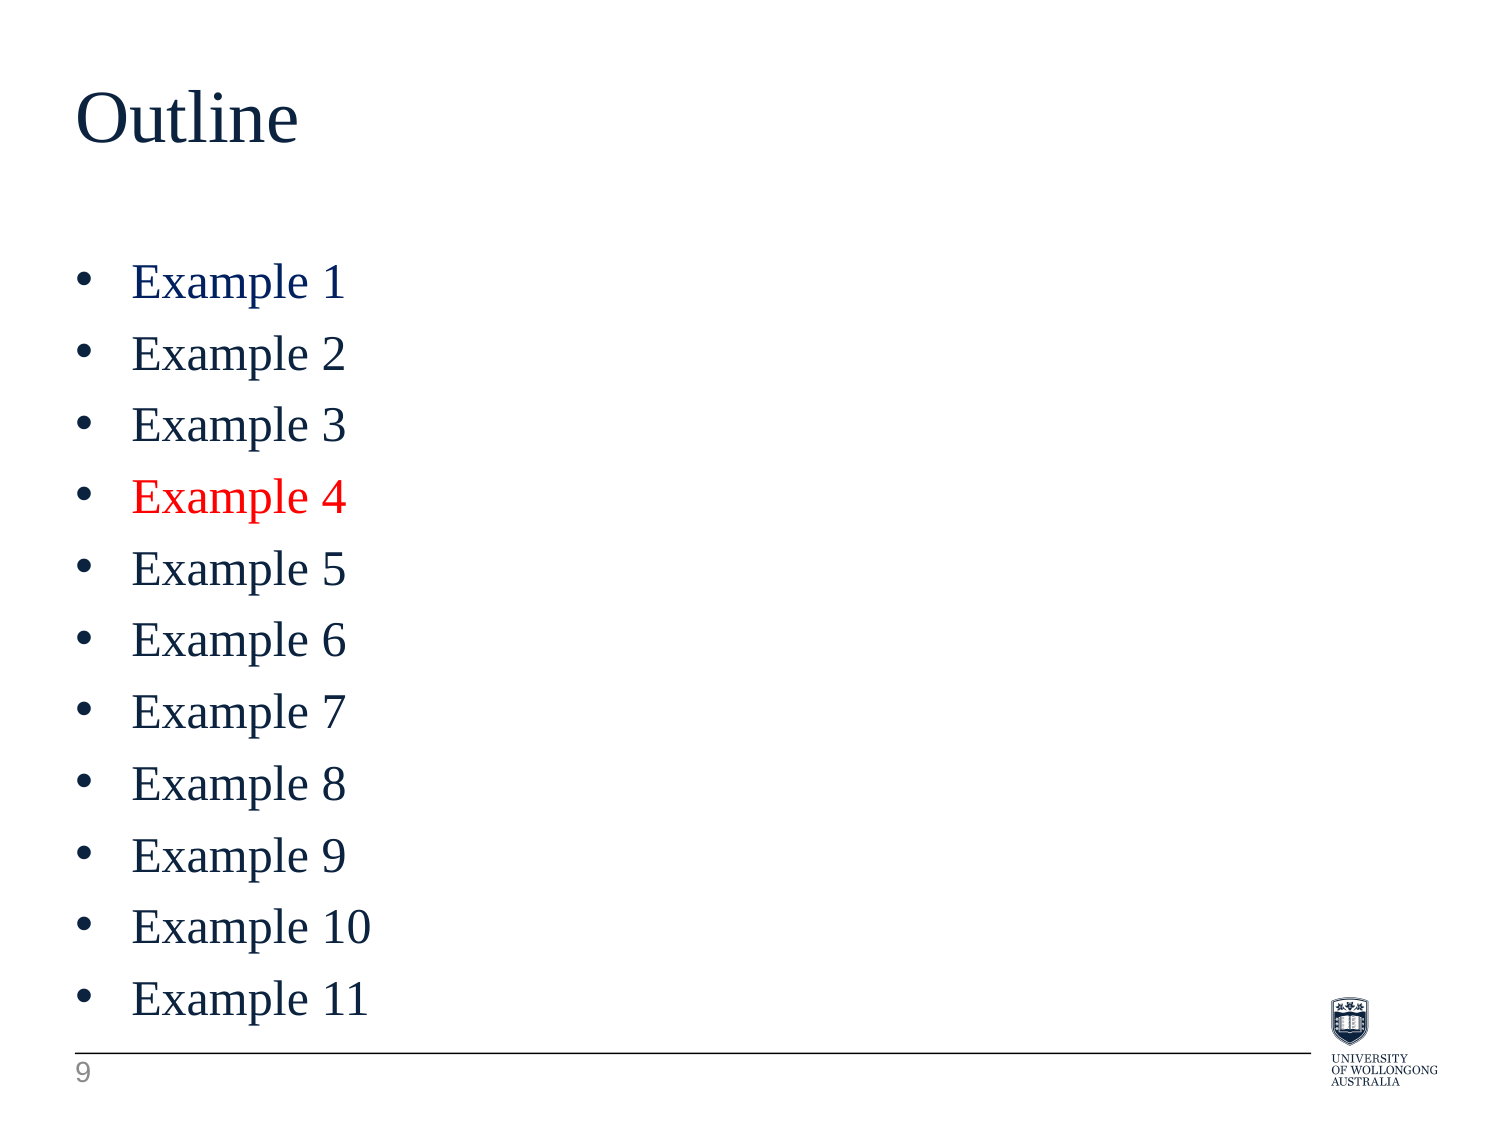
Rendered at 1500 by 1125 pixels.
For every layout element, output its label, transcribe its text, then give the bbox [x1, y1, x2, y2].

text_box [74, 1059, 135, 1091]
text_box Outline [74, 67, 1269, 206]
text_box Example 1 Example 2 Example 3 Example 4 Example 5 Example 6 Example 7 Example 8 Example 9 Example 10 Example 11 [74, 248, 1367, 768]
